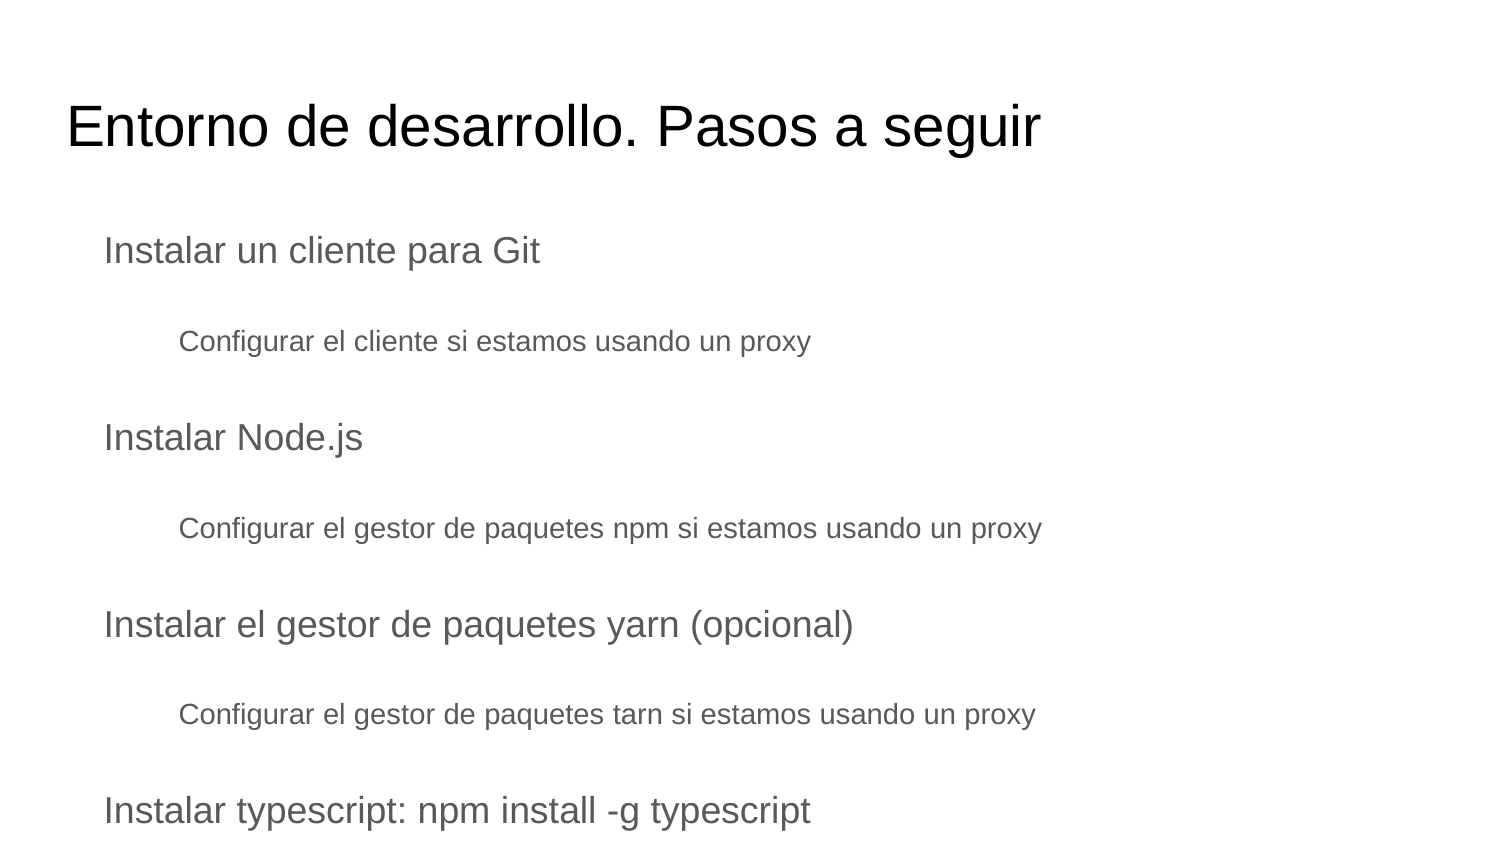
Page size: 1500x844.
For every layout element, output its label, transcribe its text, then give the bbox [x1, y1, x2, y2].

list Instalar un cliente para Git Configurar el cliente si estamos usando un proxy Instalar Node.js Configurar el gestor de paquetes npm si estamos usando un proxy Instalar el gestor de paquetes yarn (opcional) Configurar el gestor de paquetes tarn si estamos usando un proxy Instalar typescript: npm install -g typescript Instalar angular-cli: npm install -g @angular/cli Instrucciones para la configuración mínima de las herramientas [51, 189, 1449, 788]
title Entorno de desarrollo. Pasos a seguir [51, 72, 1449, 167]
